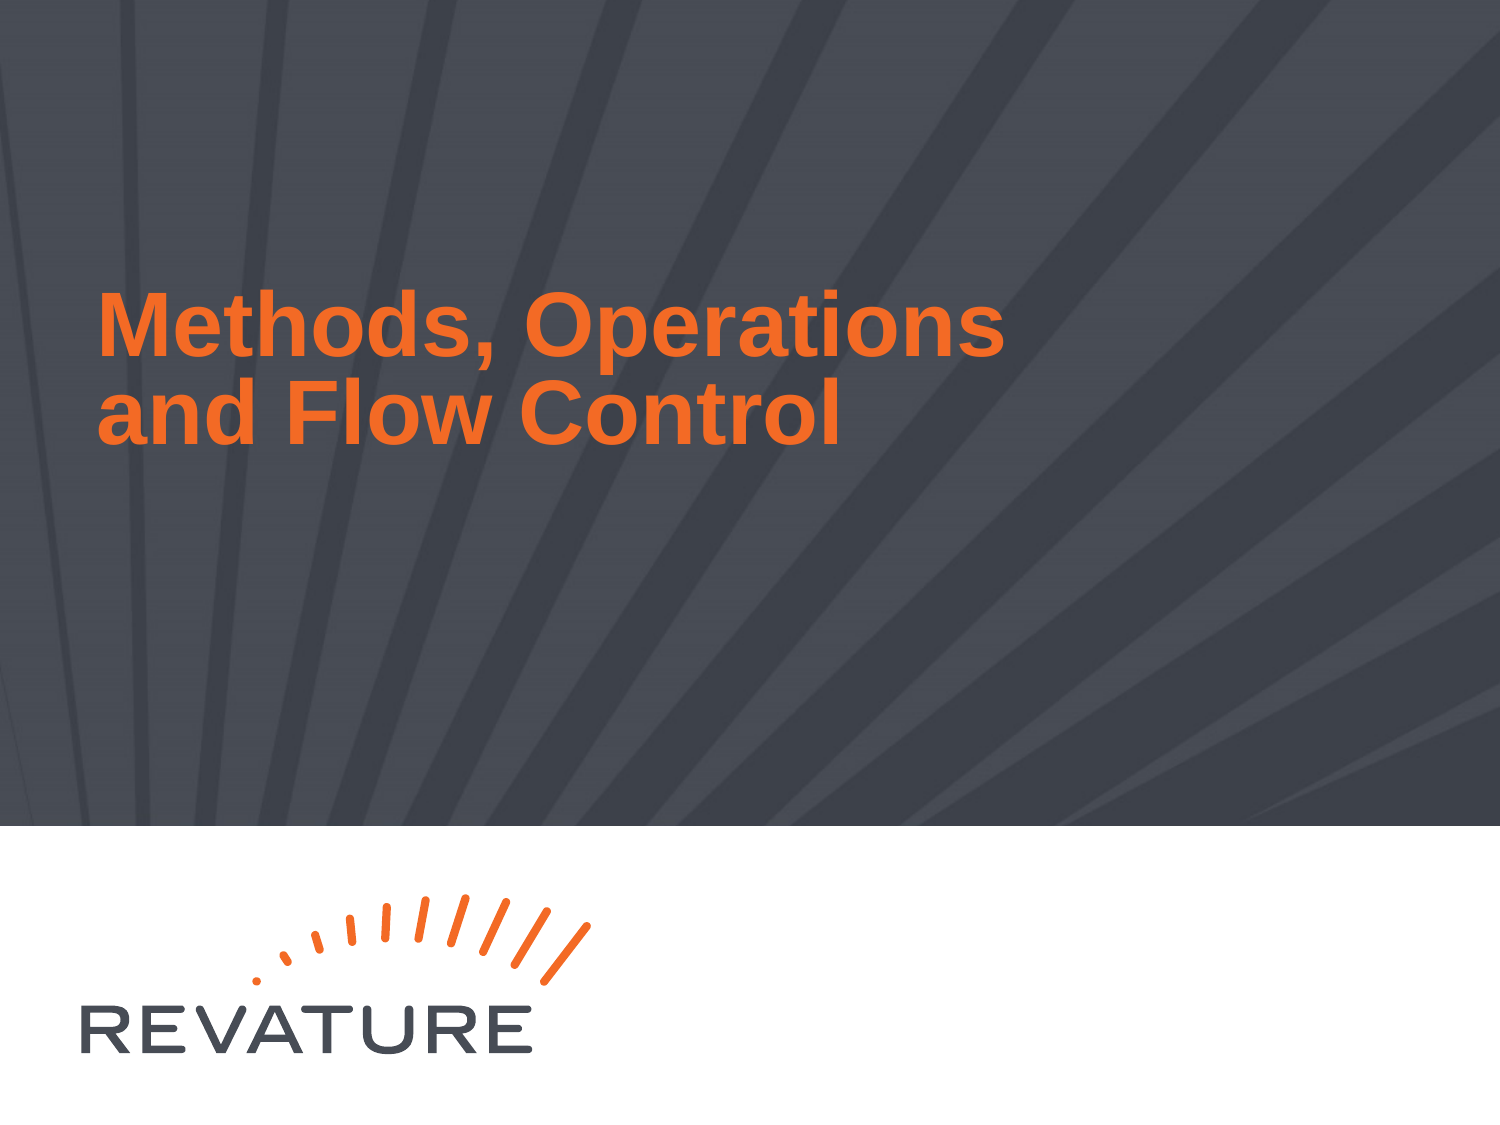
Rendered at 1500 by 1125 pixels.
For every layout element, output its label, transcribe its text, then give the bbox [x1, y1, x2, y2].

picture [0, 0, 1500, 826]
title Methods, Operations and Flow Control [81, 52, 1198, 470]
